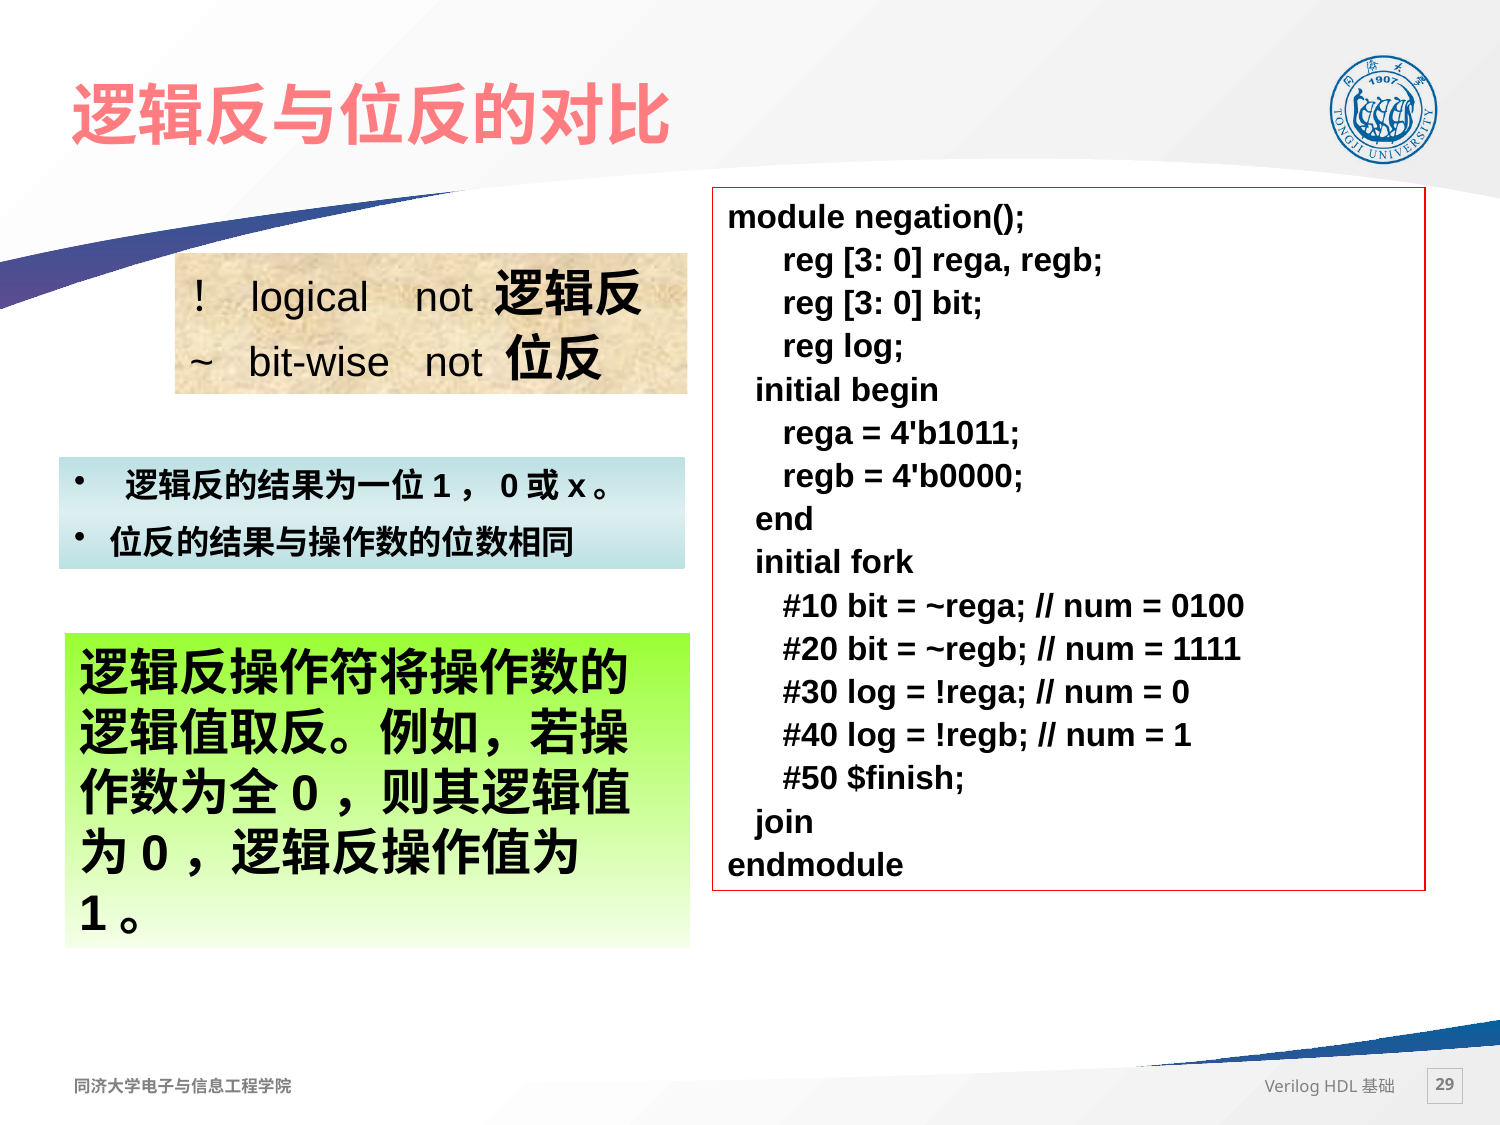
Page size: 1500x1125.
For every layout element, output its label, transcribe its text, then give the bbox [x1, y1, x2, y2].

text_box ！ logical not 逻辑反 ~ bit-wise not 位反 [174, 253, 688, 394]
text_box 逻辑反的结果为一位1，0或x。 位反的结果与操作数的位数相同 [59, 457, 685, 569]
title 逻辑反与位反的对比 [59, 60, 1410, 149]
text_box 逻辑反操作符将操作数的逻辑值取反。例如，若操作数为全0，则其逻辑值为0，逻辑反操作值为1。 [64, 633, 690, 948]
picture [1319, 40, 1462, 184]
text_box module negation(); reg [3: 0] rega, regb; reg [3: 0] bit; reg log; initial begin rega = 4'b1011; regb = 4'b0000; end initial fork #10 bit = ~rega; // num = 0100 #20 bit = ~regb; // num = 1111 #30 log = !rega; // num = 0 #40 log = !regb; // num = 1 #50 $finish; join endmodule [712, 187, 1425, 891]
